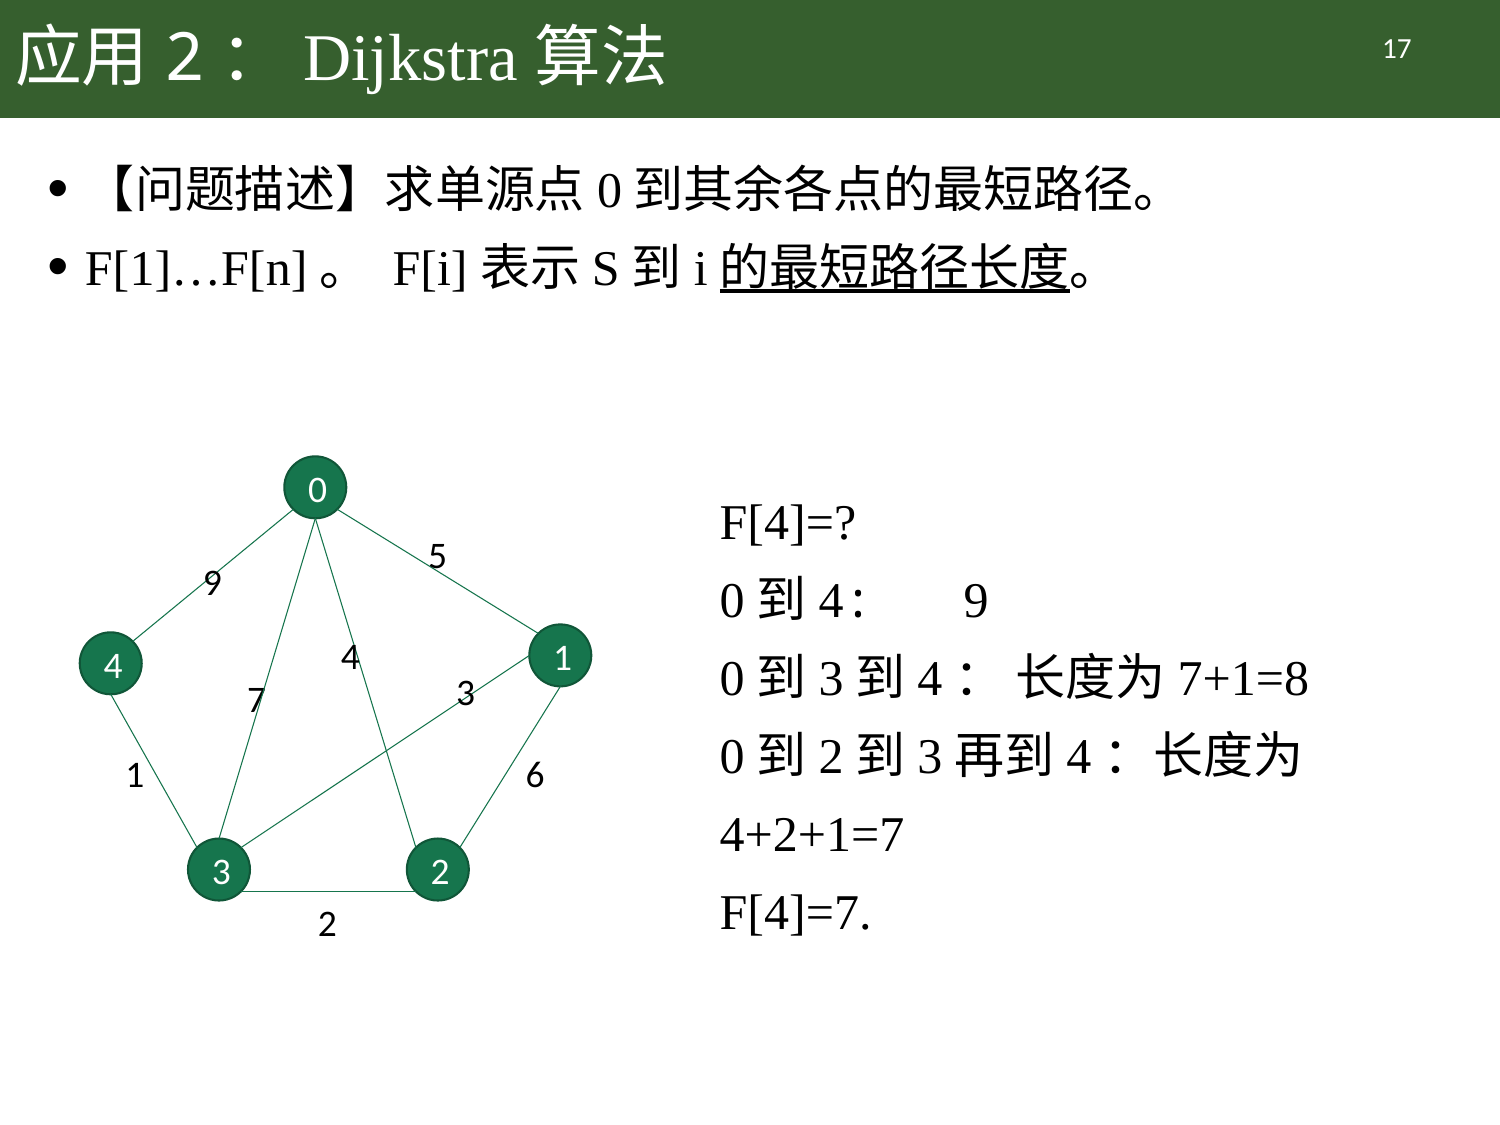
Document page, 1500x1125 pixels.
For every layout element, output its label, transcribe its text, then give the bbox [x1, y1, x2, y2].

text_box F[4]=? 0到4: 9 0到3到4： 长度为7+1=8 0到2到3再到4：长度为4+2+1=7 F[4]=7. [704, 464, 1434, 947]
list 【问题描述】求单源点0到其余各点的最短路径。 F[1]…F[n]。 F[i]表示S到i的最短路径长度。 [32, 132, 1469, 1104]
title 应用2：Dijkstra算法 [0, 0, 1294, 119]
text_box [79, 456, 592, 953]
slide_number 17 [1306, 21, 1487, 82]
